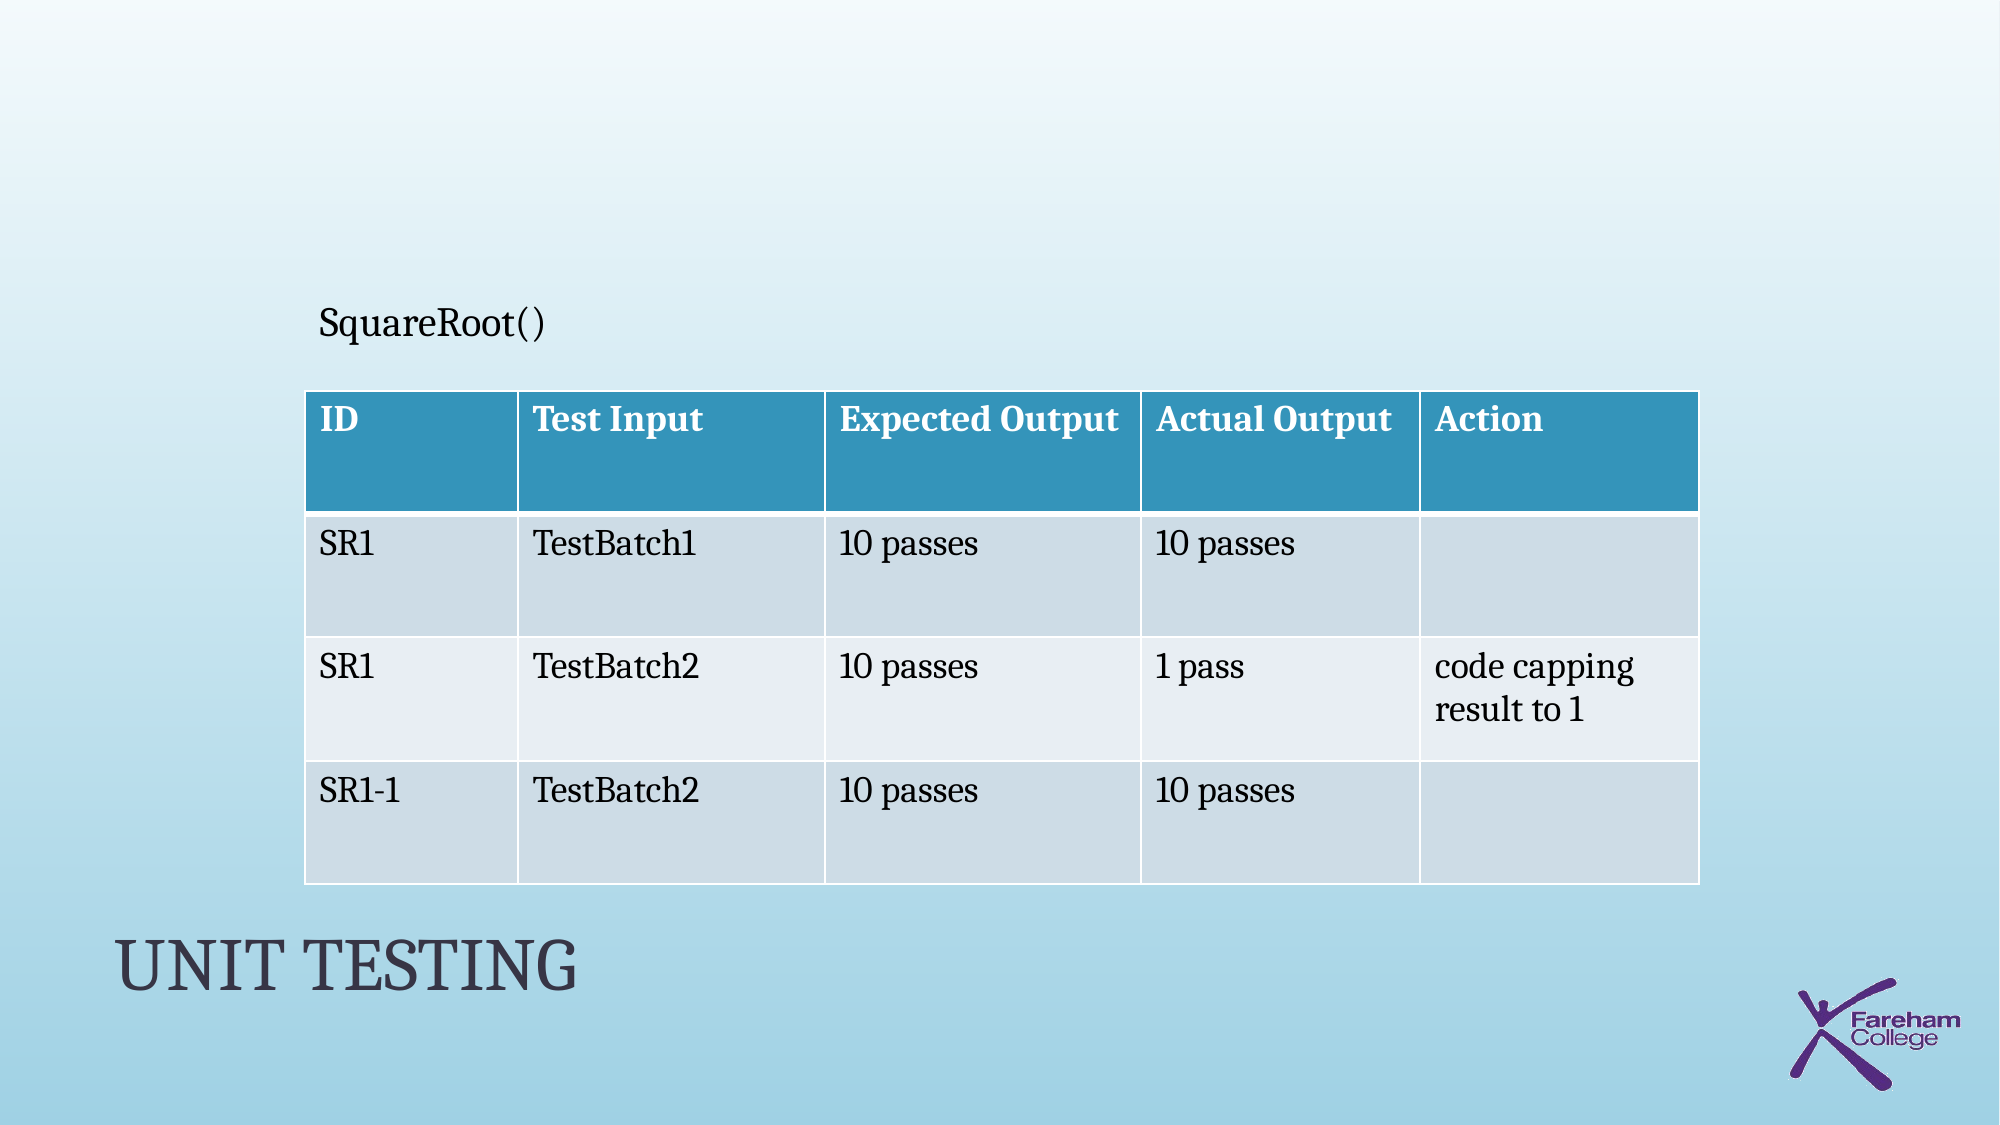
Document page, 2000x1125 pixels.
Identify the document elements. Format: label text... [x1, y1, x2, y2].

picture [1779, 964, 1974, 1110]
list [212, 112, 1900, 800]
table_cell TestBatch1 [519, 517, 824, 636]
table_cell SR1 [306, 638, 517, 760]
table_cell TestBatch2 [519, 762, 824, 883]
text_box SquareRoot() [305, 287, 896, 353]
table_cell [1421, 762, 1698, 883]
table_header ID [306, 392, 517, 511]
table_cell 10 passes [826, 517, 1140, 636]
table_cell 1 pass [1142, 638, 1419, 760]
table_header Test Input [519, 392, 824, 511]
table_cell SR1 [306, 517, 517, 636]
table_cell 10 passes [1142, 762, 1419, 883]
table_cell SR1-1 [306, 762, 517, 883]
table_cell 10 passes [826, 638, 1140, 760]
table_header Action [1421, 392, 1698, 511]
table_cell [1421, 517, 1698, 636]
table_cell 10 passes [826, 762, 1140, 883]
table_cell TestBatch2 [519, 638, 824, 760]
table_header Expected Output [826, 392, 1140, 511]
table_cell 10 passes [1142, 517, 1419, 636]
table_header Actual Output [1142, 392, 1419, 511]
table_cell code capping result to 1 [1421, 638, 1698, 760]
title UNIT TESTING [99, 837, 1900, 1013]
